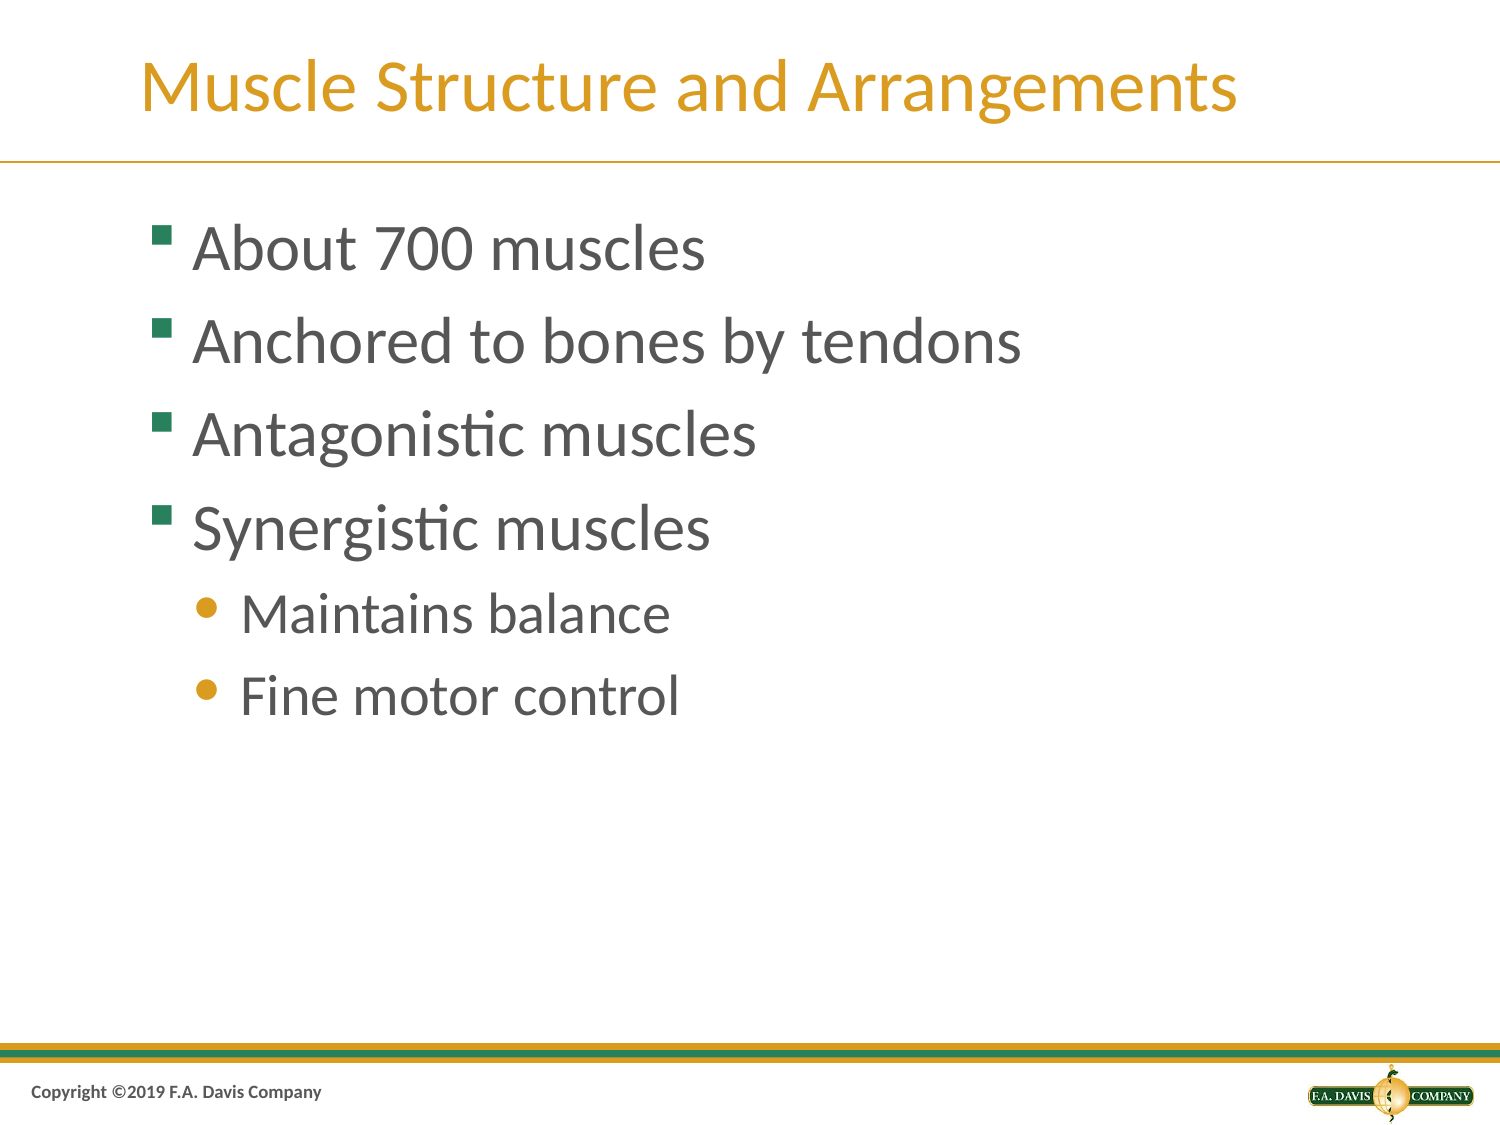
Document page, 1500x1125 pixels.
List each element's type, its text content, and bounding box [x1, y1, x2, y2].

picture [0, 1058, 1500, 1063]
picture [1308, 1064, 1474, 1124]
title Muscle Structure and Arrangements [124, 38, 1475, 136]
list About 700 muscles Anchored to bones by tendons Antagonistic muscles Synergistic muscles Maintains balance Fine motor control [75, 196, 1425, 864]
picture [0, 1043, 1500, 1050]
